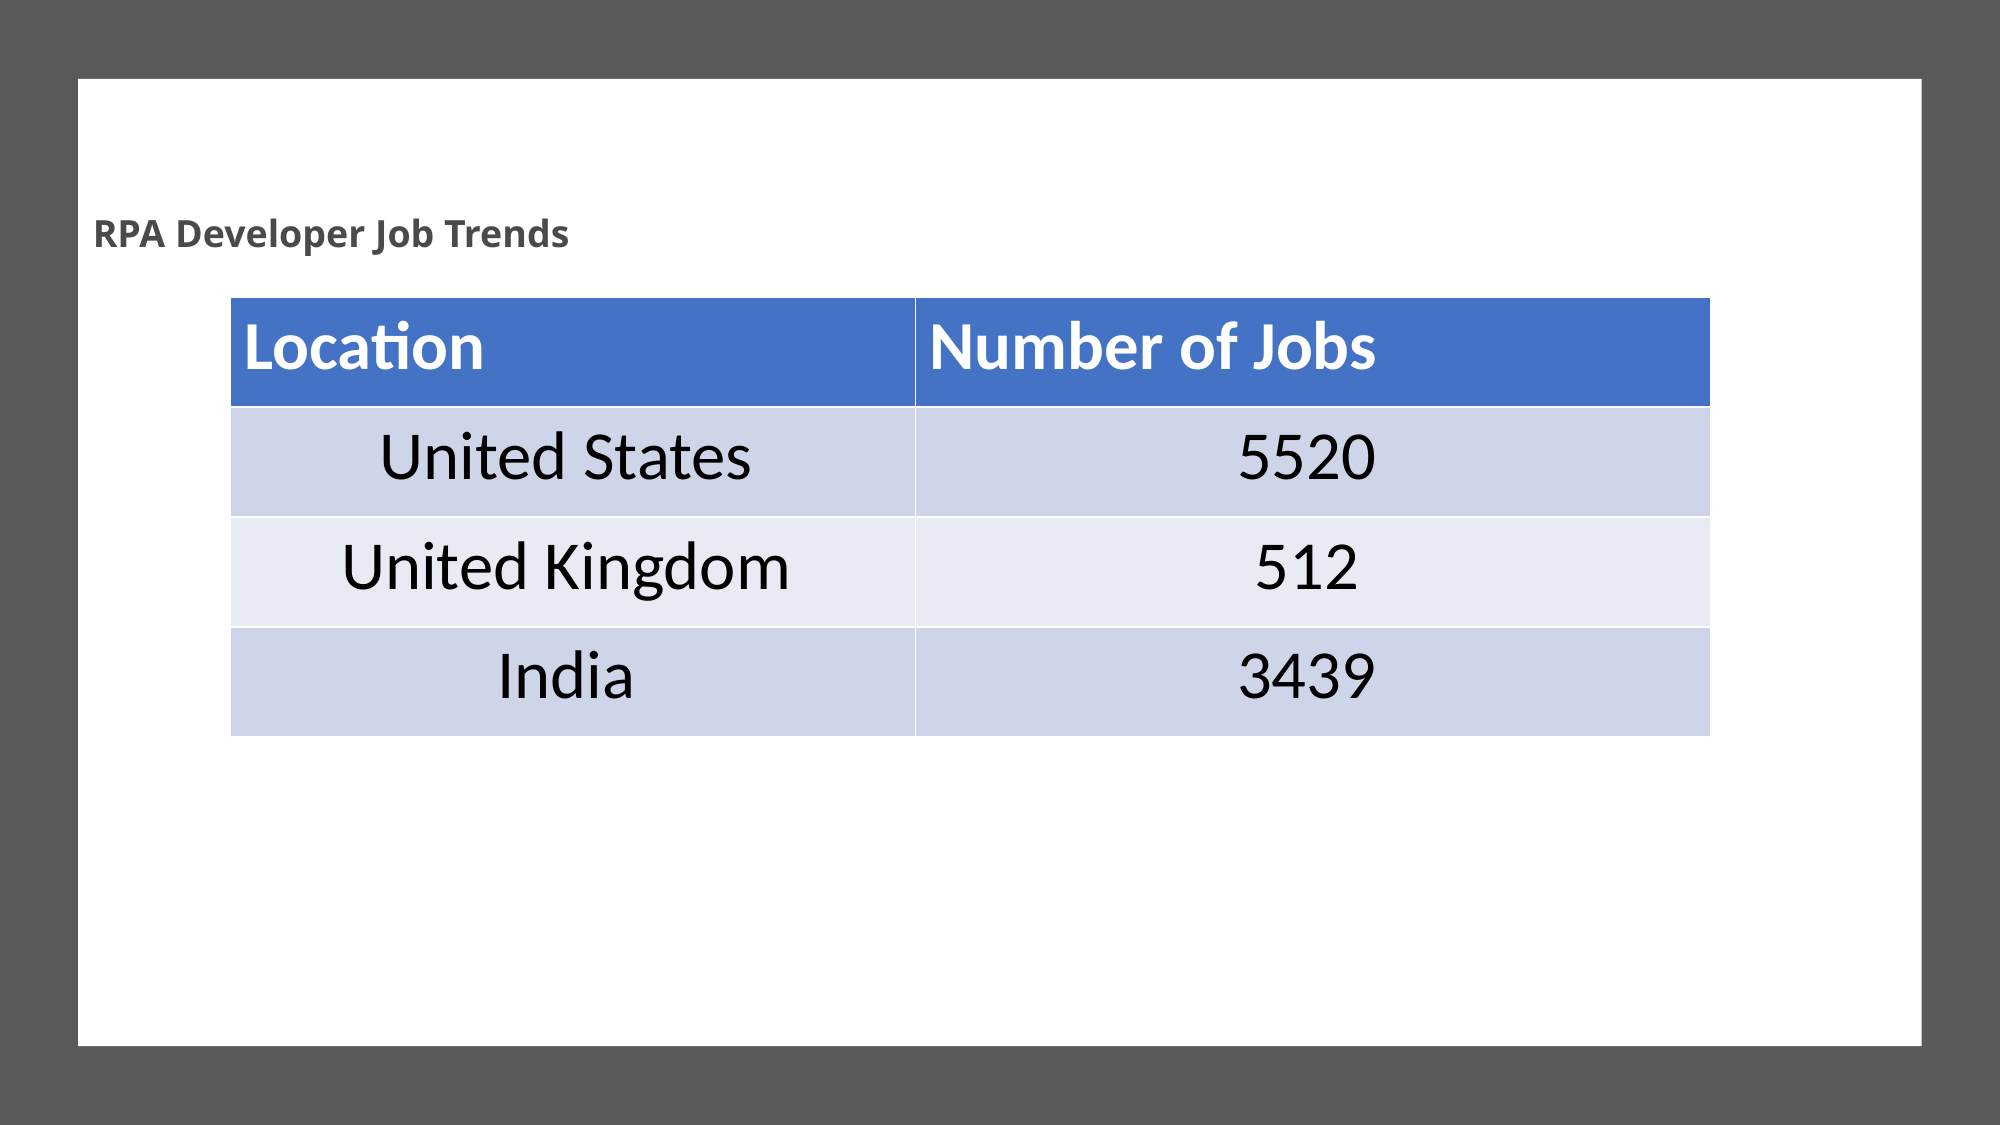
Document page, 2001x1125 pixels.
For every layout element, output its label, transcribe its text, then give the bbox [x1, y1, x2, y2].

table_cell India [231, 628, 915, 736]
table_cell 3439 [916, 628, 1710, 736]
table_header Location [231, 298, 915, 406]
text_box [77, 78, 1923, 1047]
text_box [0, 0, 2000, 1125]
table_cell United States [231, 408, 915, 516]
table_cell United Kingdom [231, 518, 915, 626]
table_header Number of Jobs [916, 298, 1710, 406]
table_cell 5520 [916, 408, 1710, 516]
table_cell 512 [916, 518, 1710, 626]
text_box RPA Developer Job Trends [78, 202, 1079, 263]
